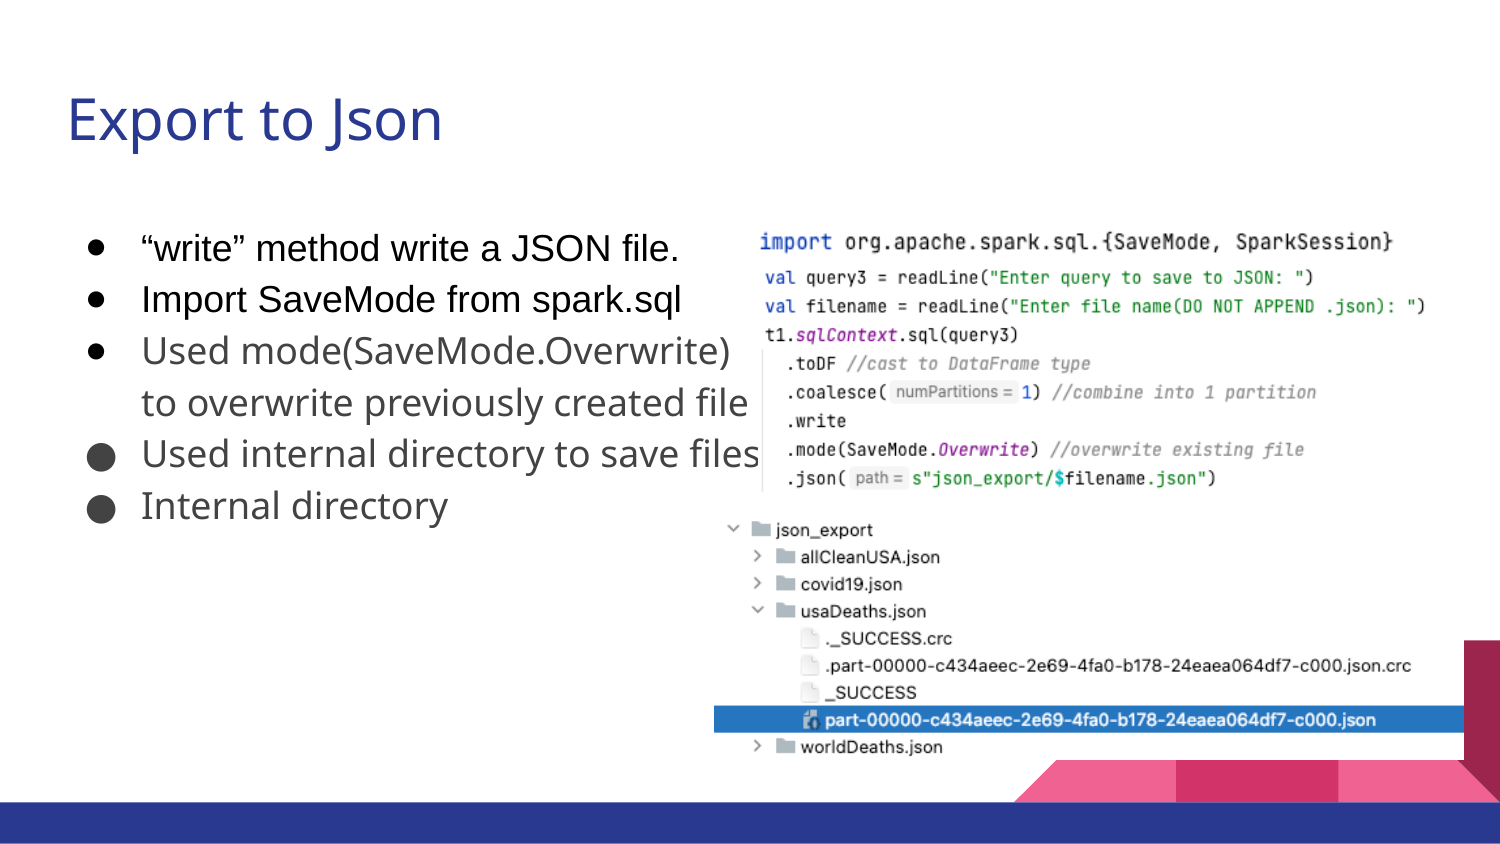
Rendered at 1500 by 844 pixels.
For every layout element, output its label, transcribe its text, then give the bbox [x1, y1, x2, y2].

picture [758, 266, 1443, 500]
title Export to Json [51, 67, 1449, 167]
list “write” method write a JSON file. Import SaveMode from spark.sql Used mode(SaveMode.Overwrite) to overwrite previously created file Used internal directory to save files Internal directory [51, 201, 1449, 750]
picture [758, 228, 1420, 259]
picture [714, 519, 1464, 760]
